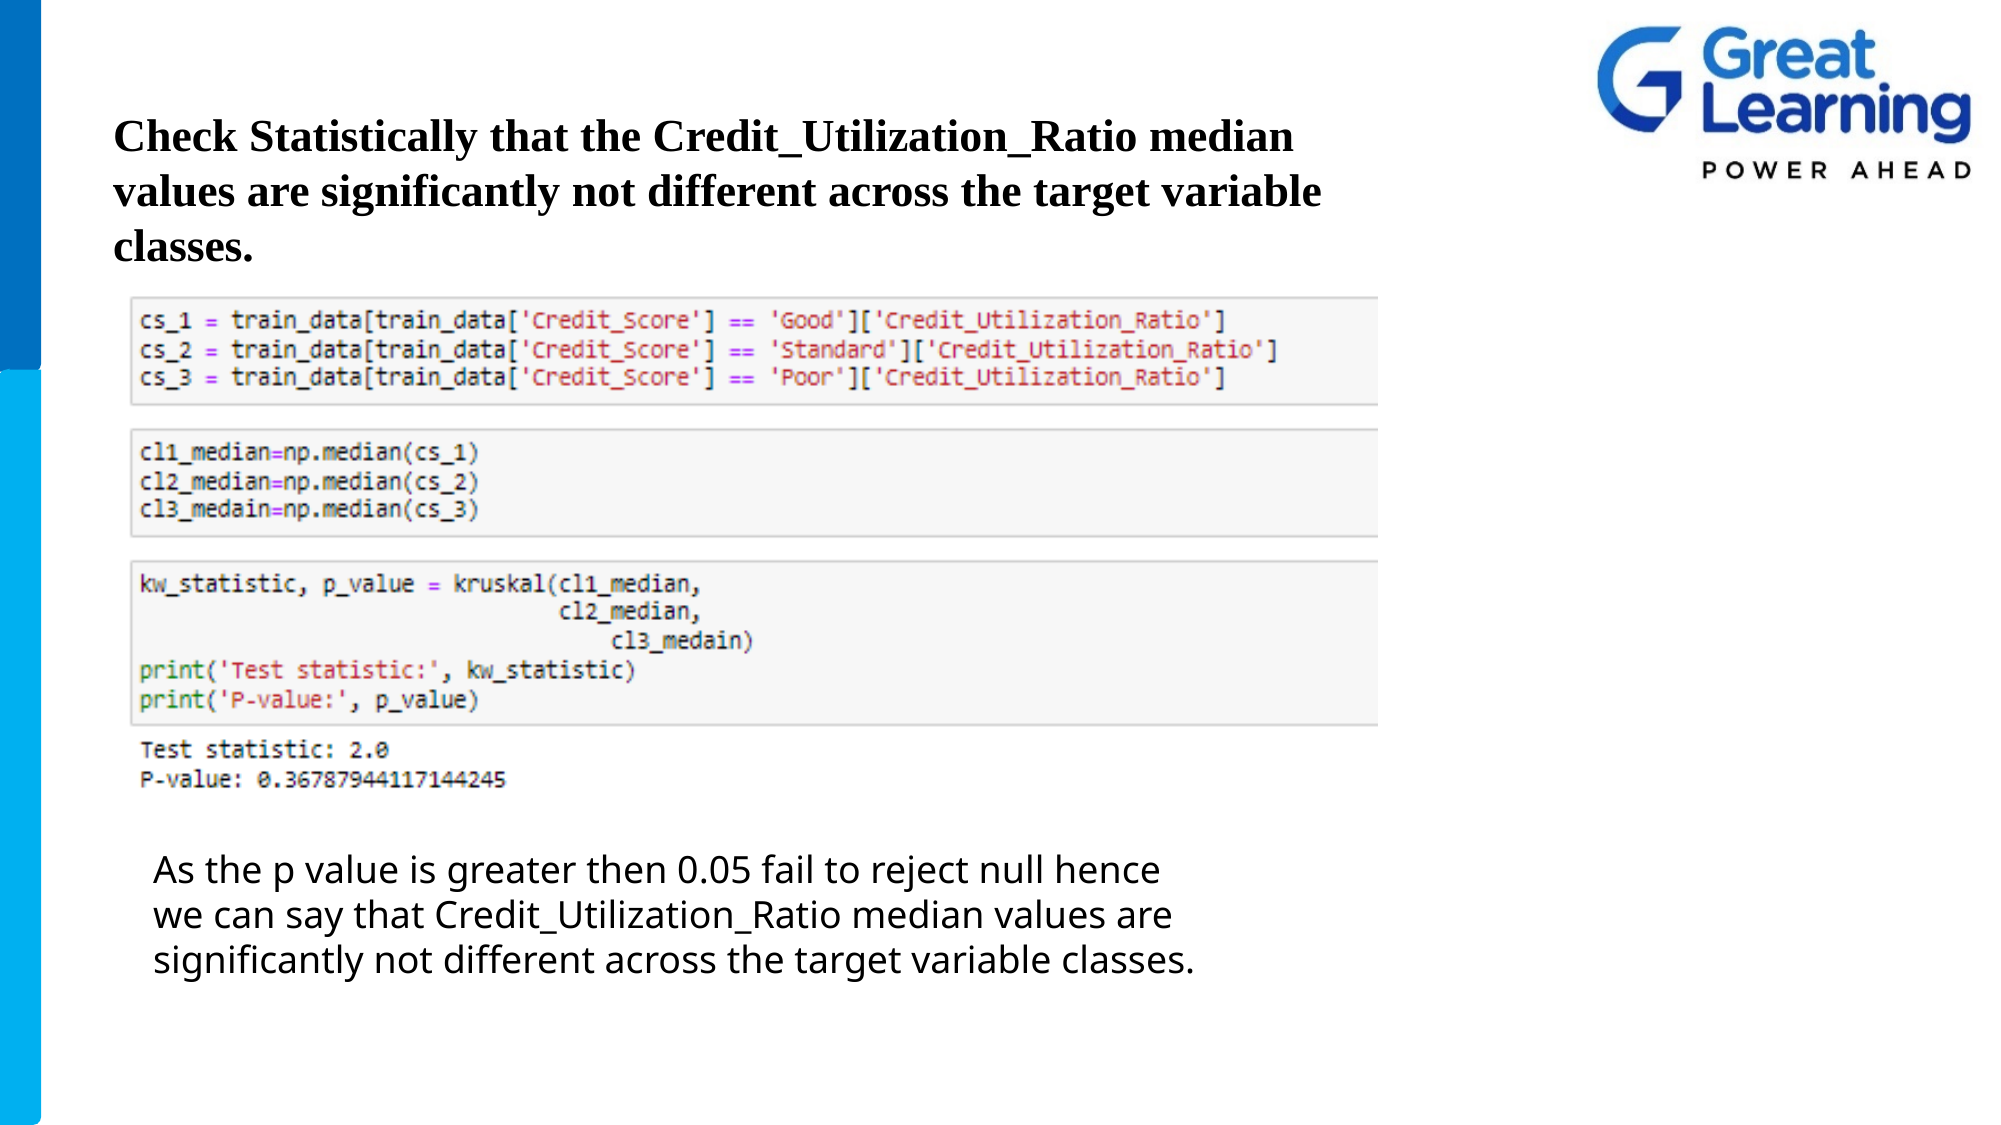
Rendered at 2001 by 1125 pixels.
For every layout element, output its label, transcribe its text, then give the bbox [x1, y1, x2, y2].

text_box [0, 0, 42, 372]
picture [1571, 4, 2000, 196]
text_box [0, 368, 42, 1125]
text_box Check Statistically that the Credit_Utilization_Ratio median values are significantly not different across the target variable classes. [98, 98, 1431, 278]
text_box As the p value is greater then 0.05 fail to reject null hence we can say that Credit_Utilization_Ratio median values are significantly not different across the target variable classes. [138, 838, 1225, 989]
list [124, 295, 1378, 829]
